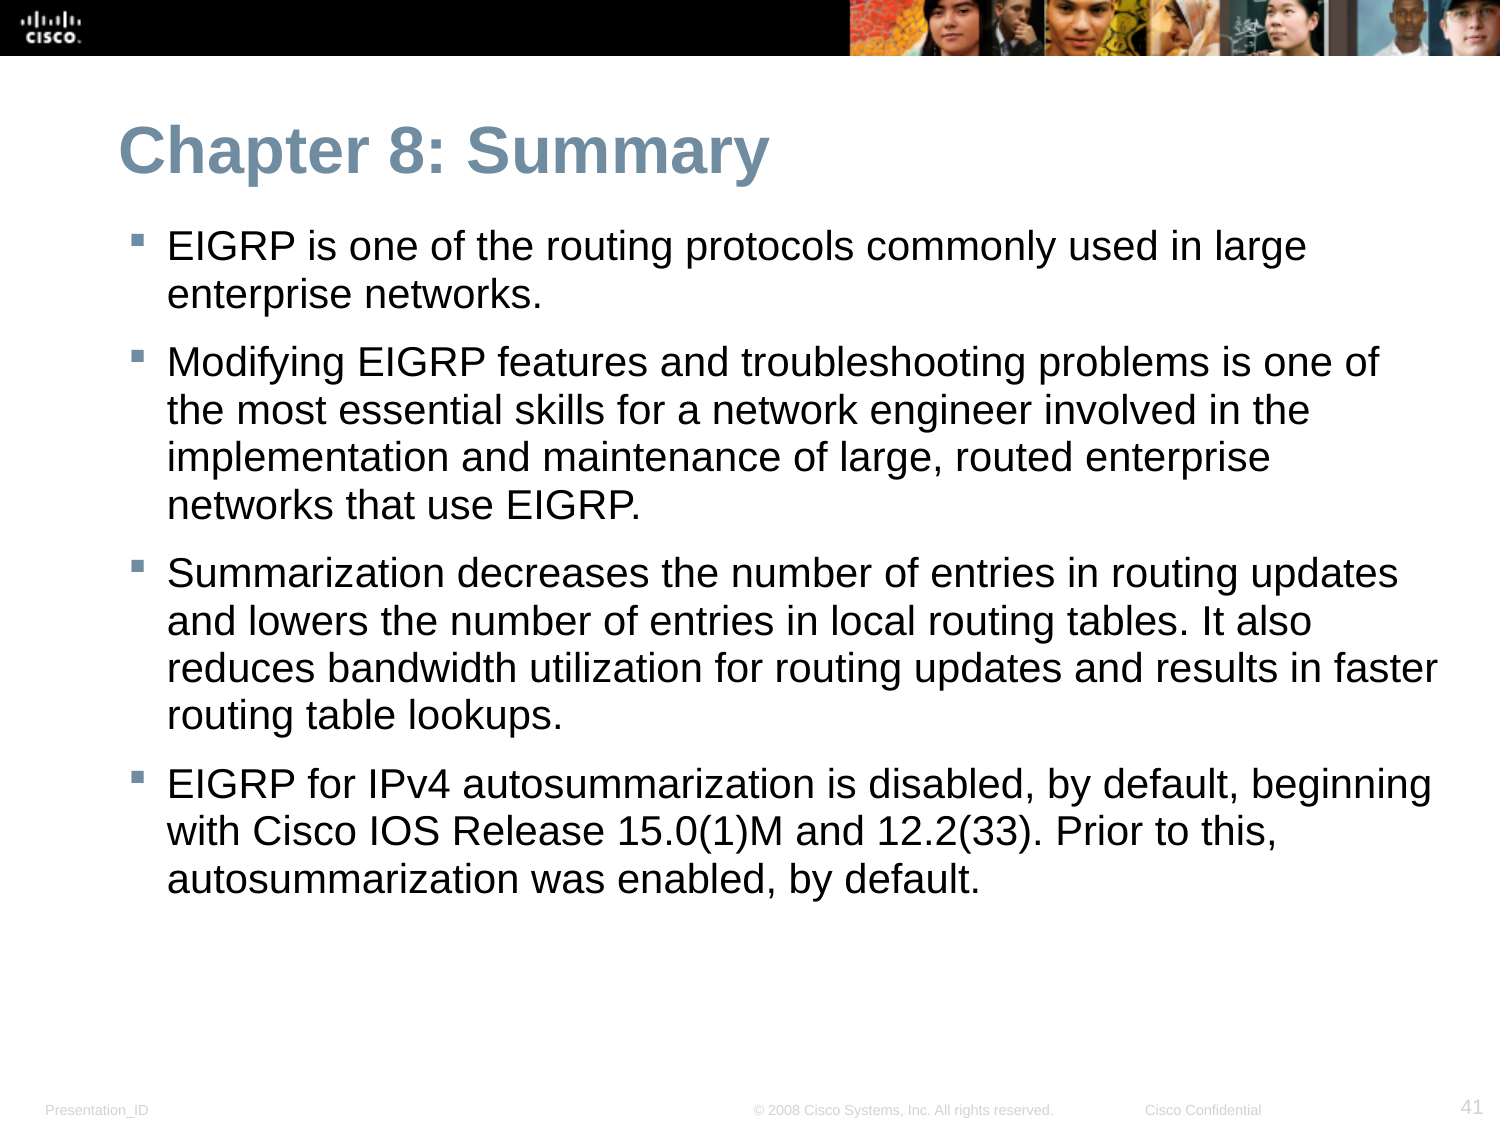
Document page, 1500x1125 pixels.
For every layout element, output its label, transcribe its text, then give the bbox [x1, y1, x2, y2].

list EIGRP is one of the routing protocols commonly used in large enterprise networks. Modifying EIGRP features and troubleshooting problems is one of the most essential skills for a network engineer involved in the implementation and maintenance of large, routed enterprise networks that use EIGRP. Summarization decreases the number of entries in routing updates and lowers the number of entries in local routing tables. It also reduces bandwidth utilization for routing updates and results in faster routing table lookups. EIGRP for IPv4 autosummarization is disabled, by default, beginning with Cisco IOS Release 15.0(1)M and 12.2(33). Prior to this, autosummarization was enabled, by default. [114, 215, 1460, 967]
title Chapter 8: Summary [104, 56, 1442, 195]
picture [0, 0, 1500, 56]
